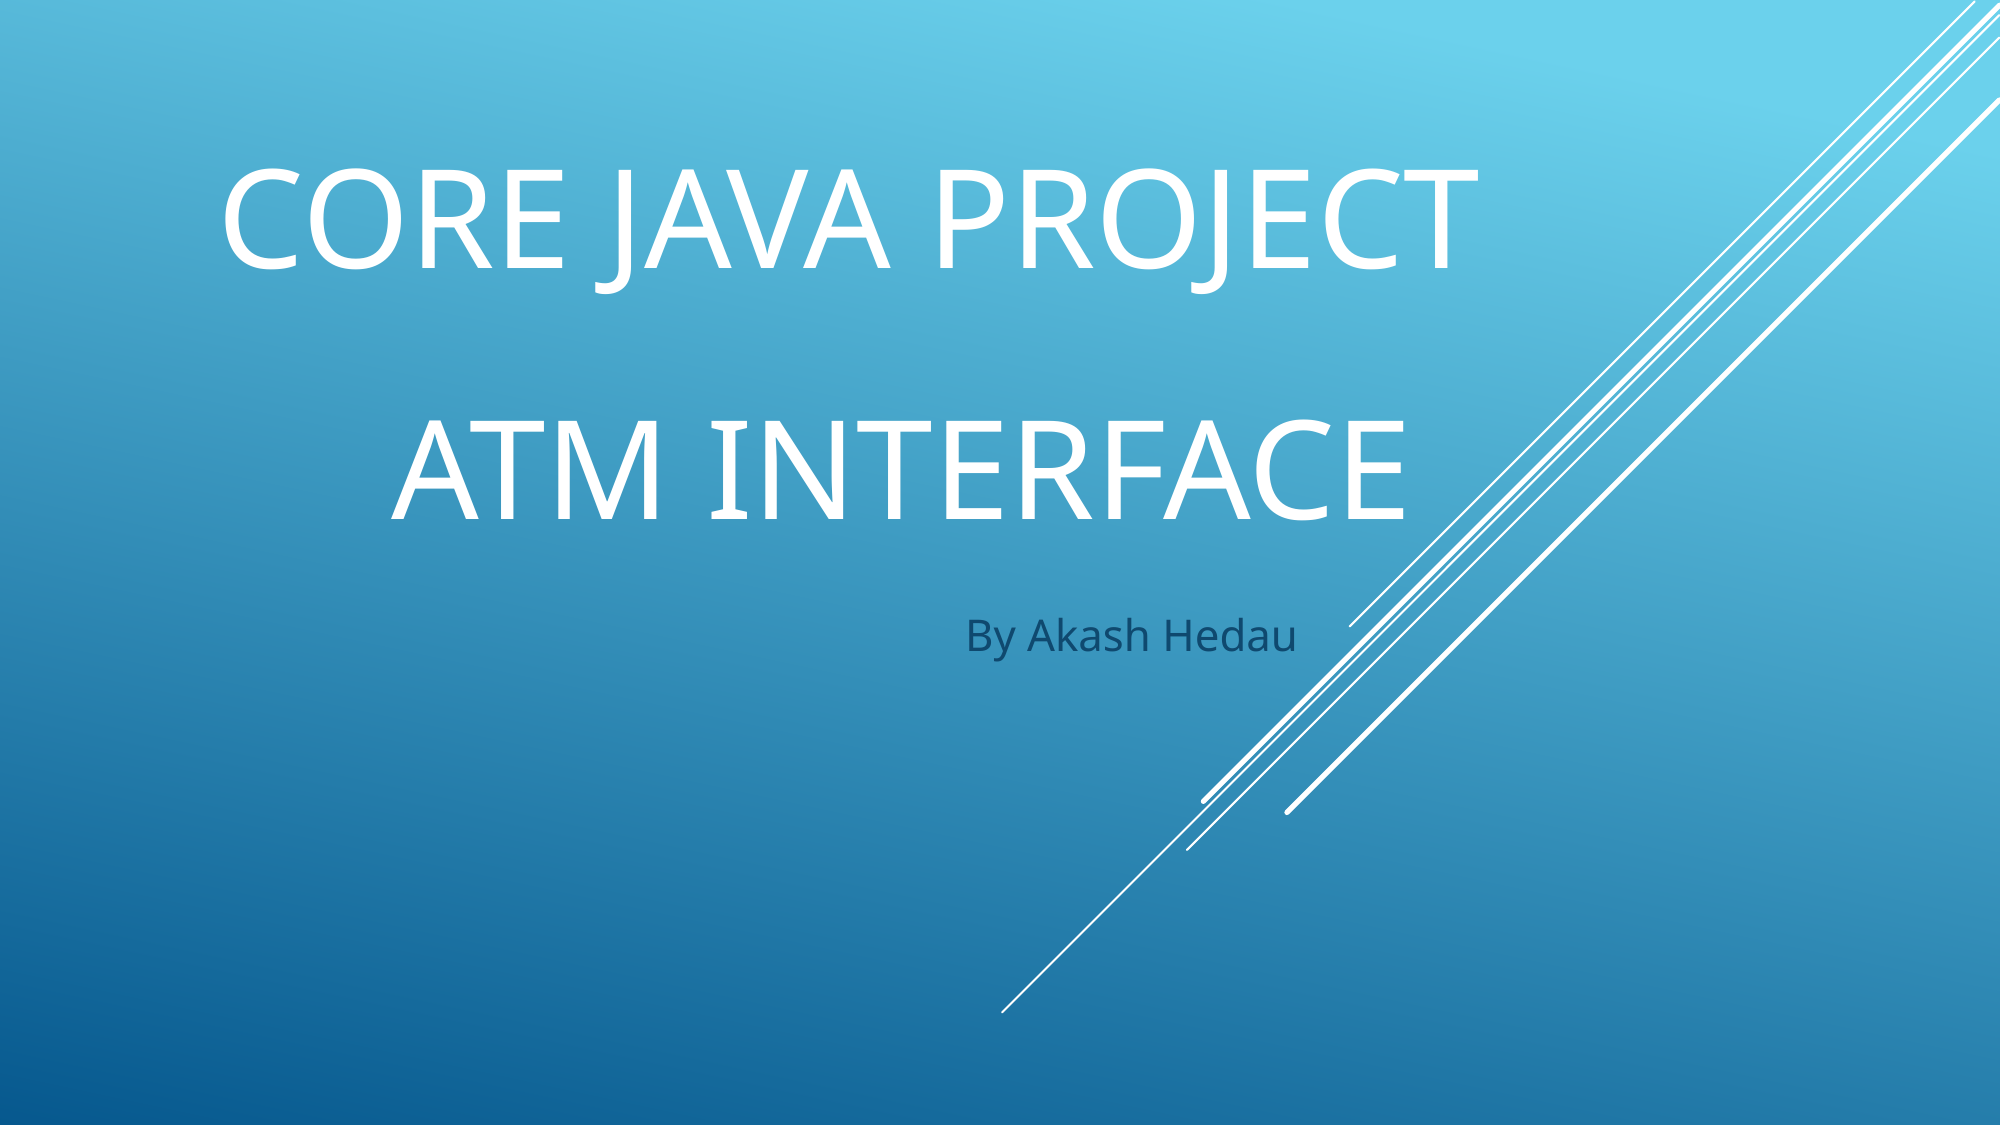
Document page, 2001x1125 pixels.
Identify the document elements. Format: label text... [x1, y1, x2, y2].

title ATM Interface [376, 320, 1949, 555]
subtitle By Akash Hedau [950, 599, 2000, 684]
text_box Core JAVA project [202, 70, 1776, 304]
